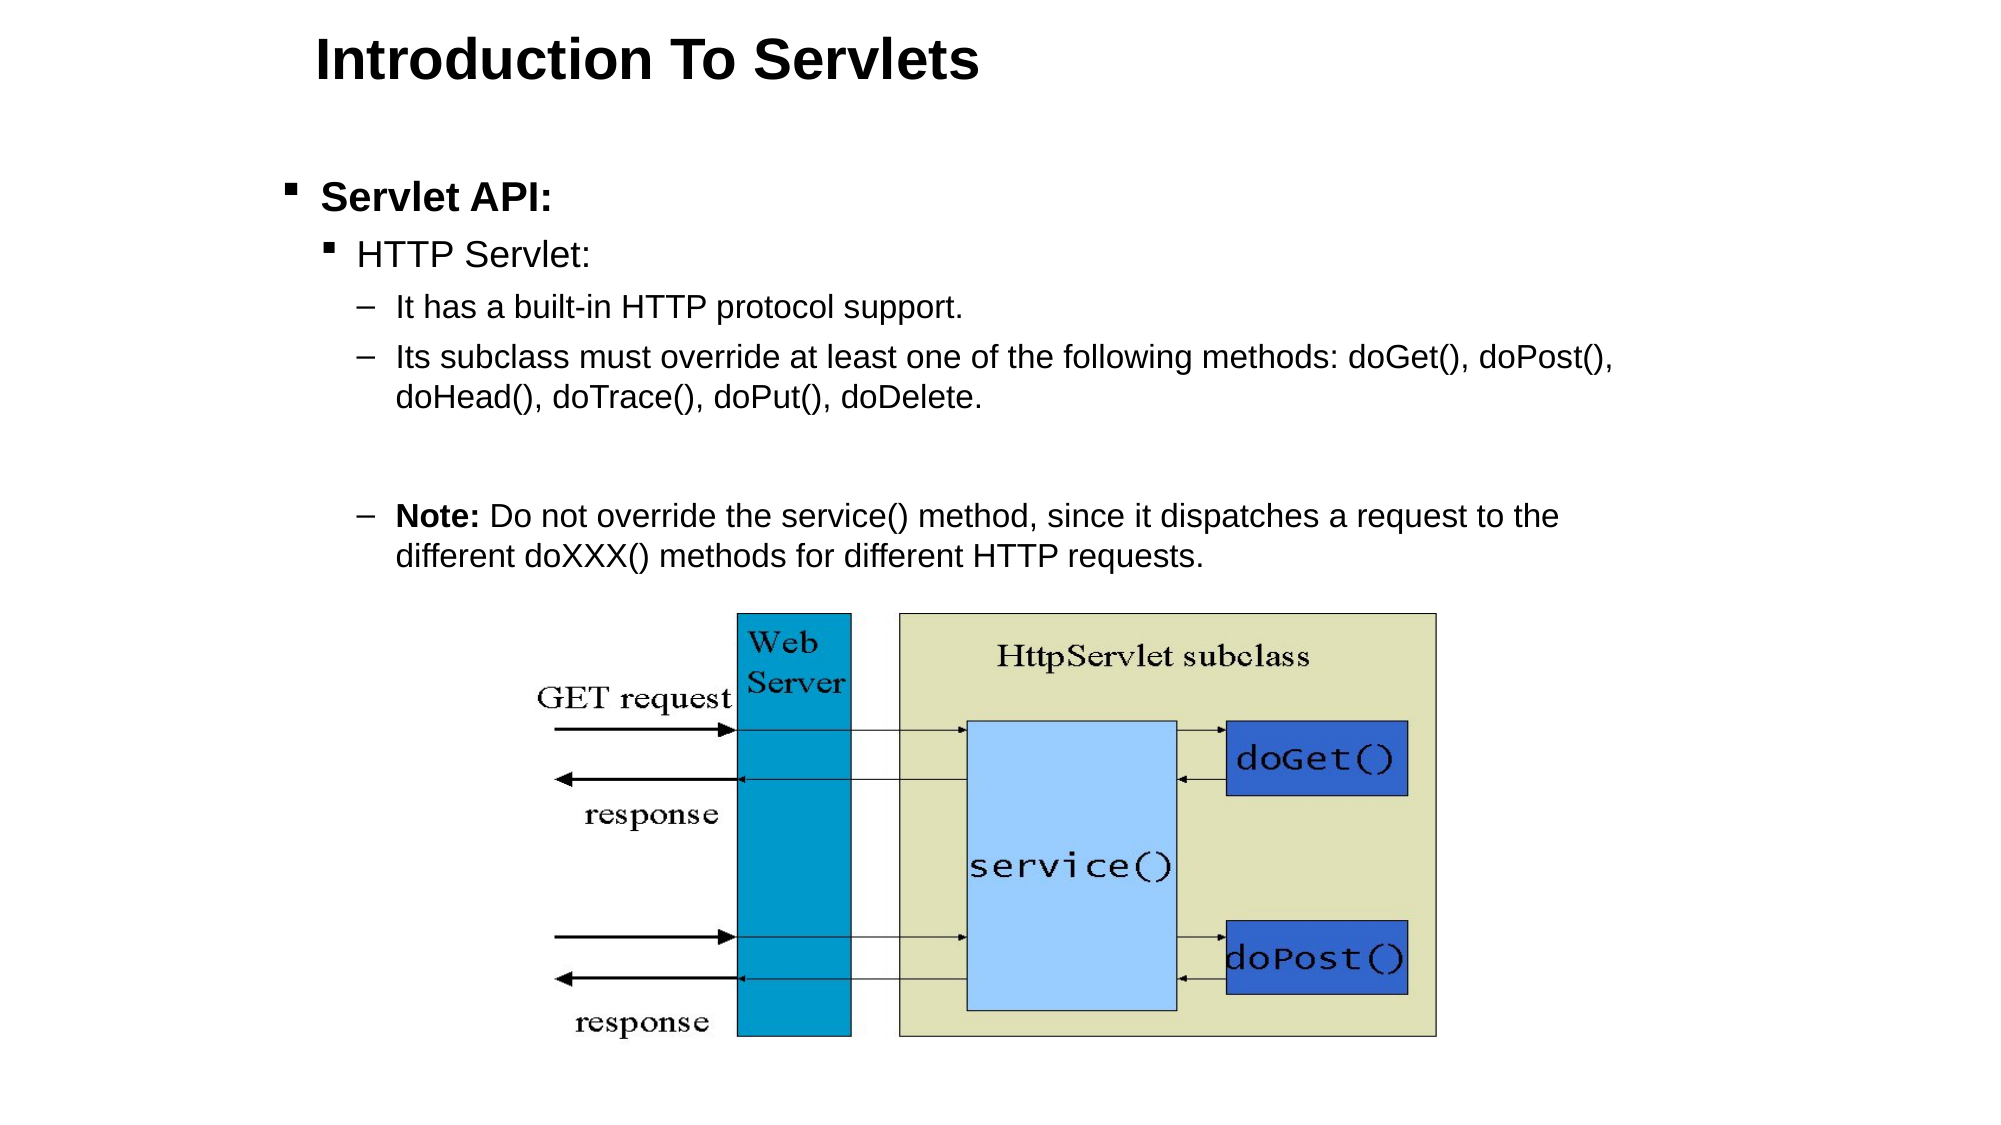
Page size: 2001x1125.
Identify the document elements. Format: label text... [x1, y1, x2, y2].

picture [524, 612, 1438, 1045]
title Introduction To Servlets [300, 0, 1650, 150]
list Servlet API: HTTP Servlet: It has a built-in HTTP protocol support. Its subclass must override at least one of the following methods: doGet(), doPost(), doHead(), doTrace(), doPut(), doDelete. Note: Do not override the service() method, since it dispatches a request to the different doXXX() methods for different HTTP requests. [266, 162, 1688, 1041]
